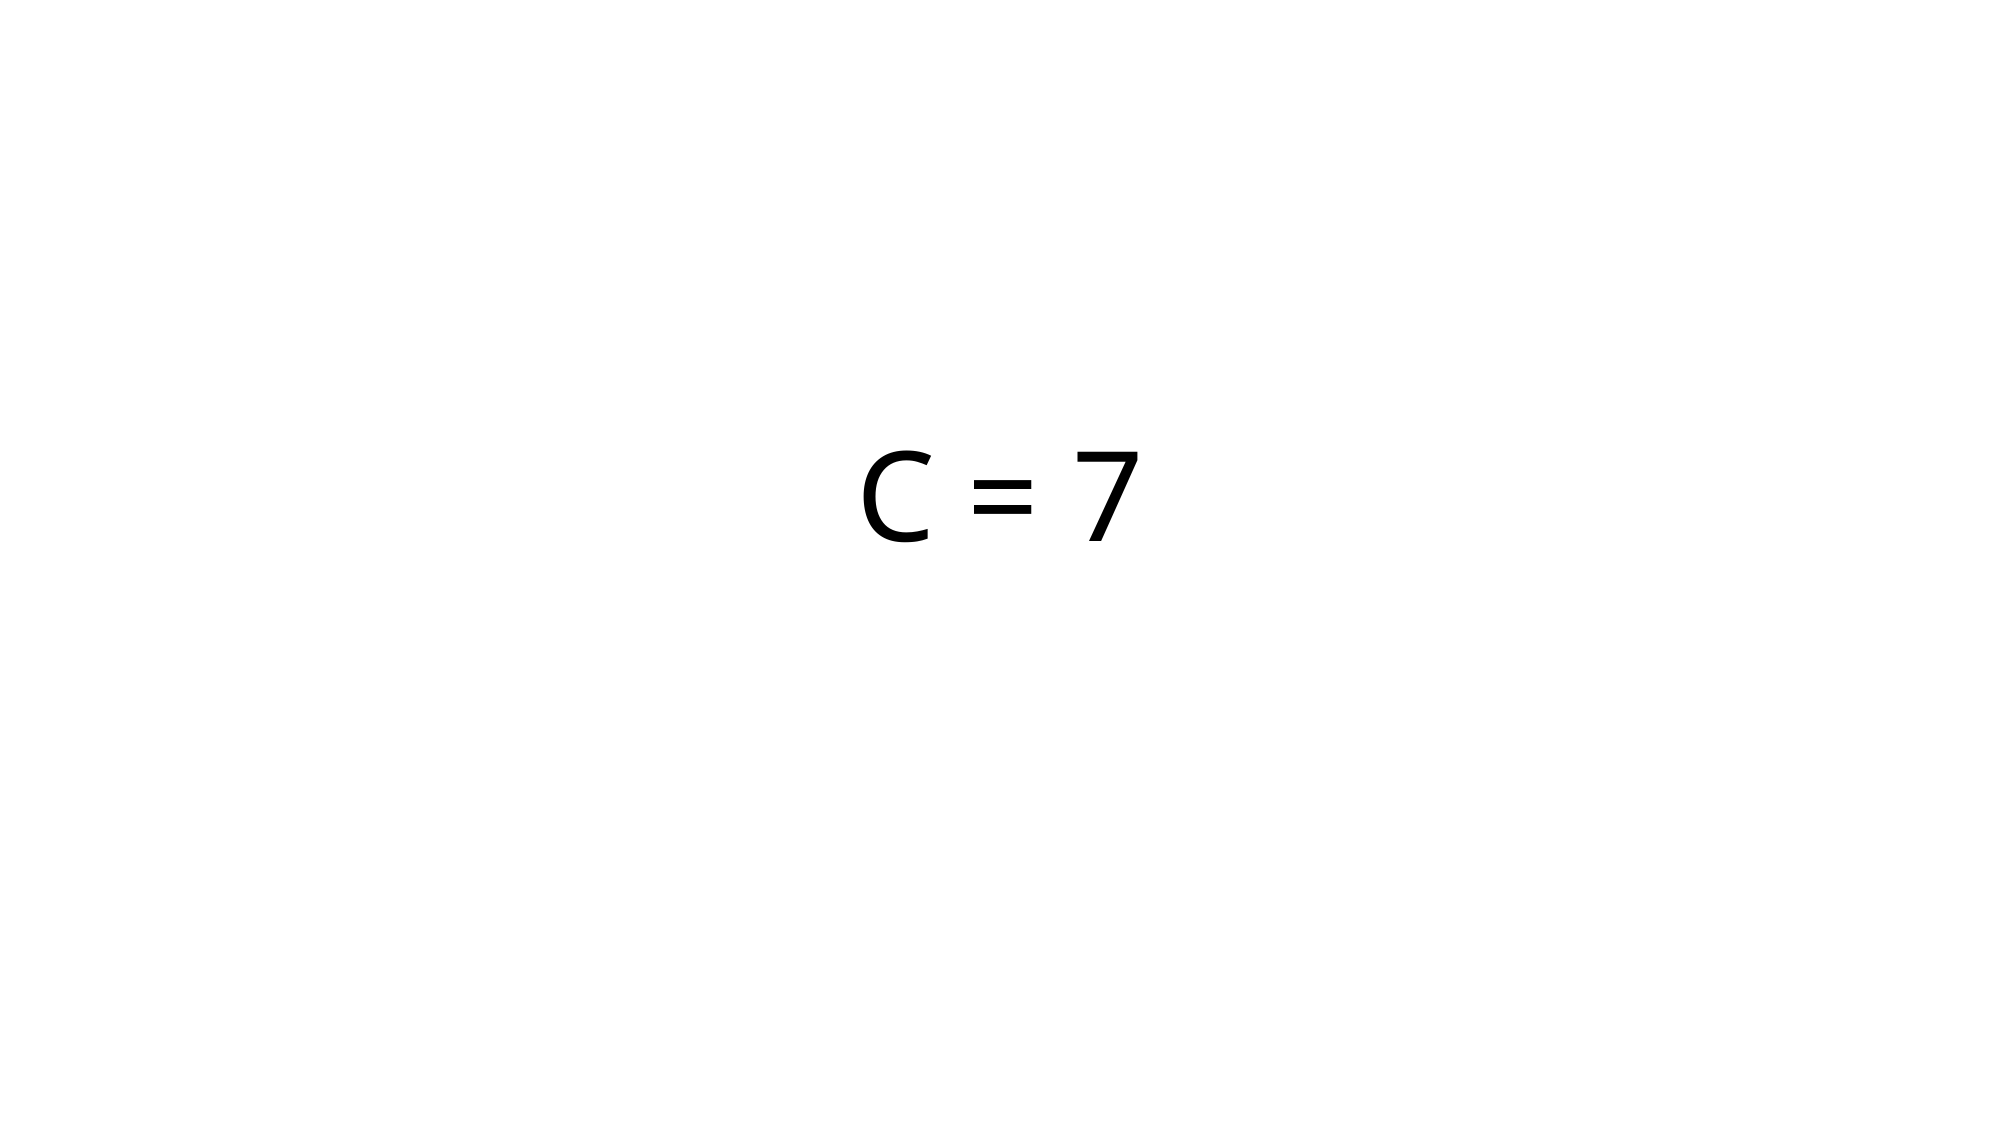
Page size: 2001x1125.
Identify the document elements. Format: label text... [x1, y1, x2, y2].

title C = 7 [249, 184, 1750, 576]
